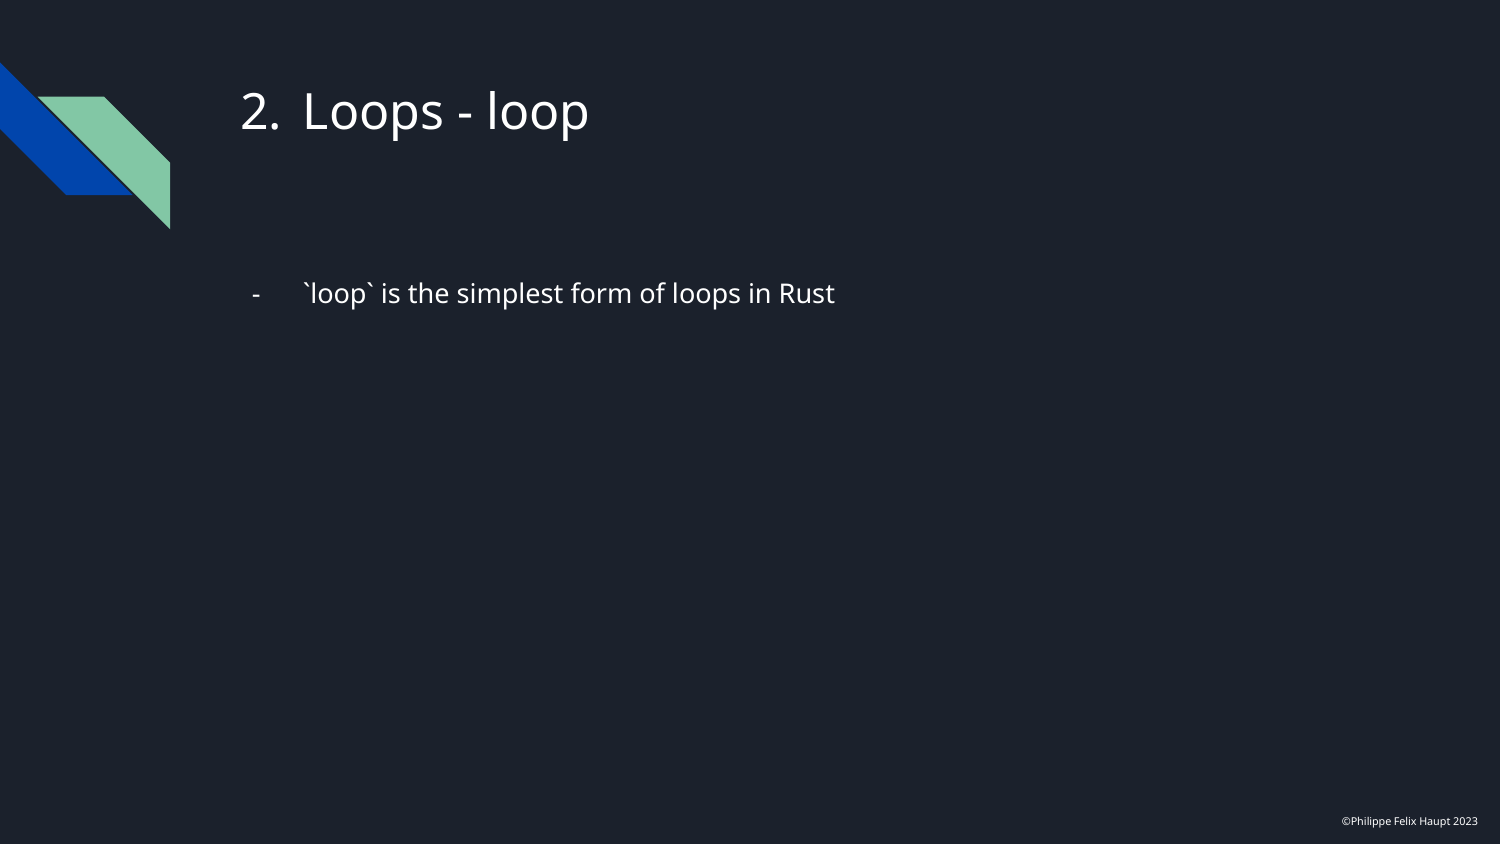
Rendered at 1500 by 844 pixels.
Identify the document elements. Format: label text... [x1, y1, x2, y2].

subtitle ©Philippe Felix Haupt 2023 [1326, 801, 1500, 844]
title Loops - loop [212, 64, 1368, 215]
list `loop` is the simplest form of loops in Rust [212, 257, 1368, 791]
